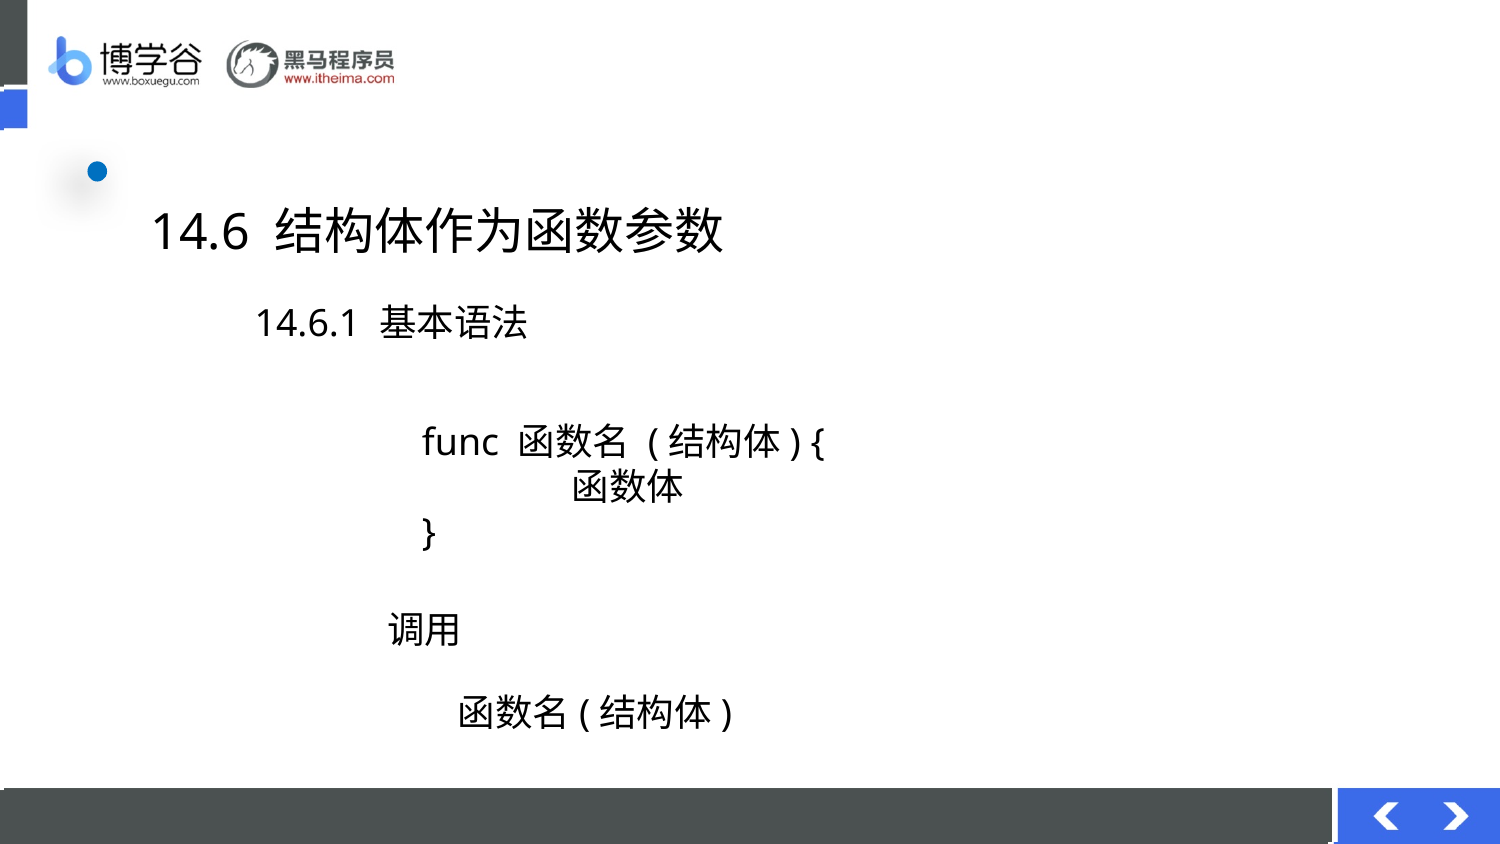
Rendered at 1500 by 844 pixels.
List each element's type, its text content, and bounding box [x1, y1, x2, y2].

text_box 14.6.1 基本语法 [239, 291, 545, 352]
picture [0, 0, 1500, 844]
text_box [85, 159, 110, 184]
text_box 调用 [372, 598, 478, 659]
text_box 函数名(结构体) [442, 681, 747, 742]
text_box func 函数名 (结构体) { 函数体 } [407, 410, 840, 560]
title 14.6 结构体作为函数参数 [135, 173, 798, 268]
